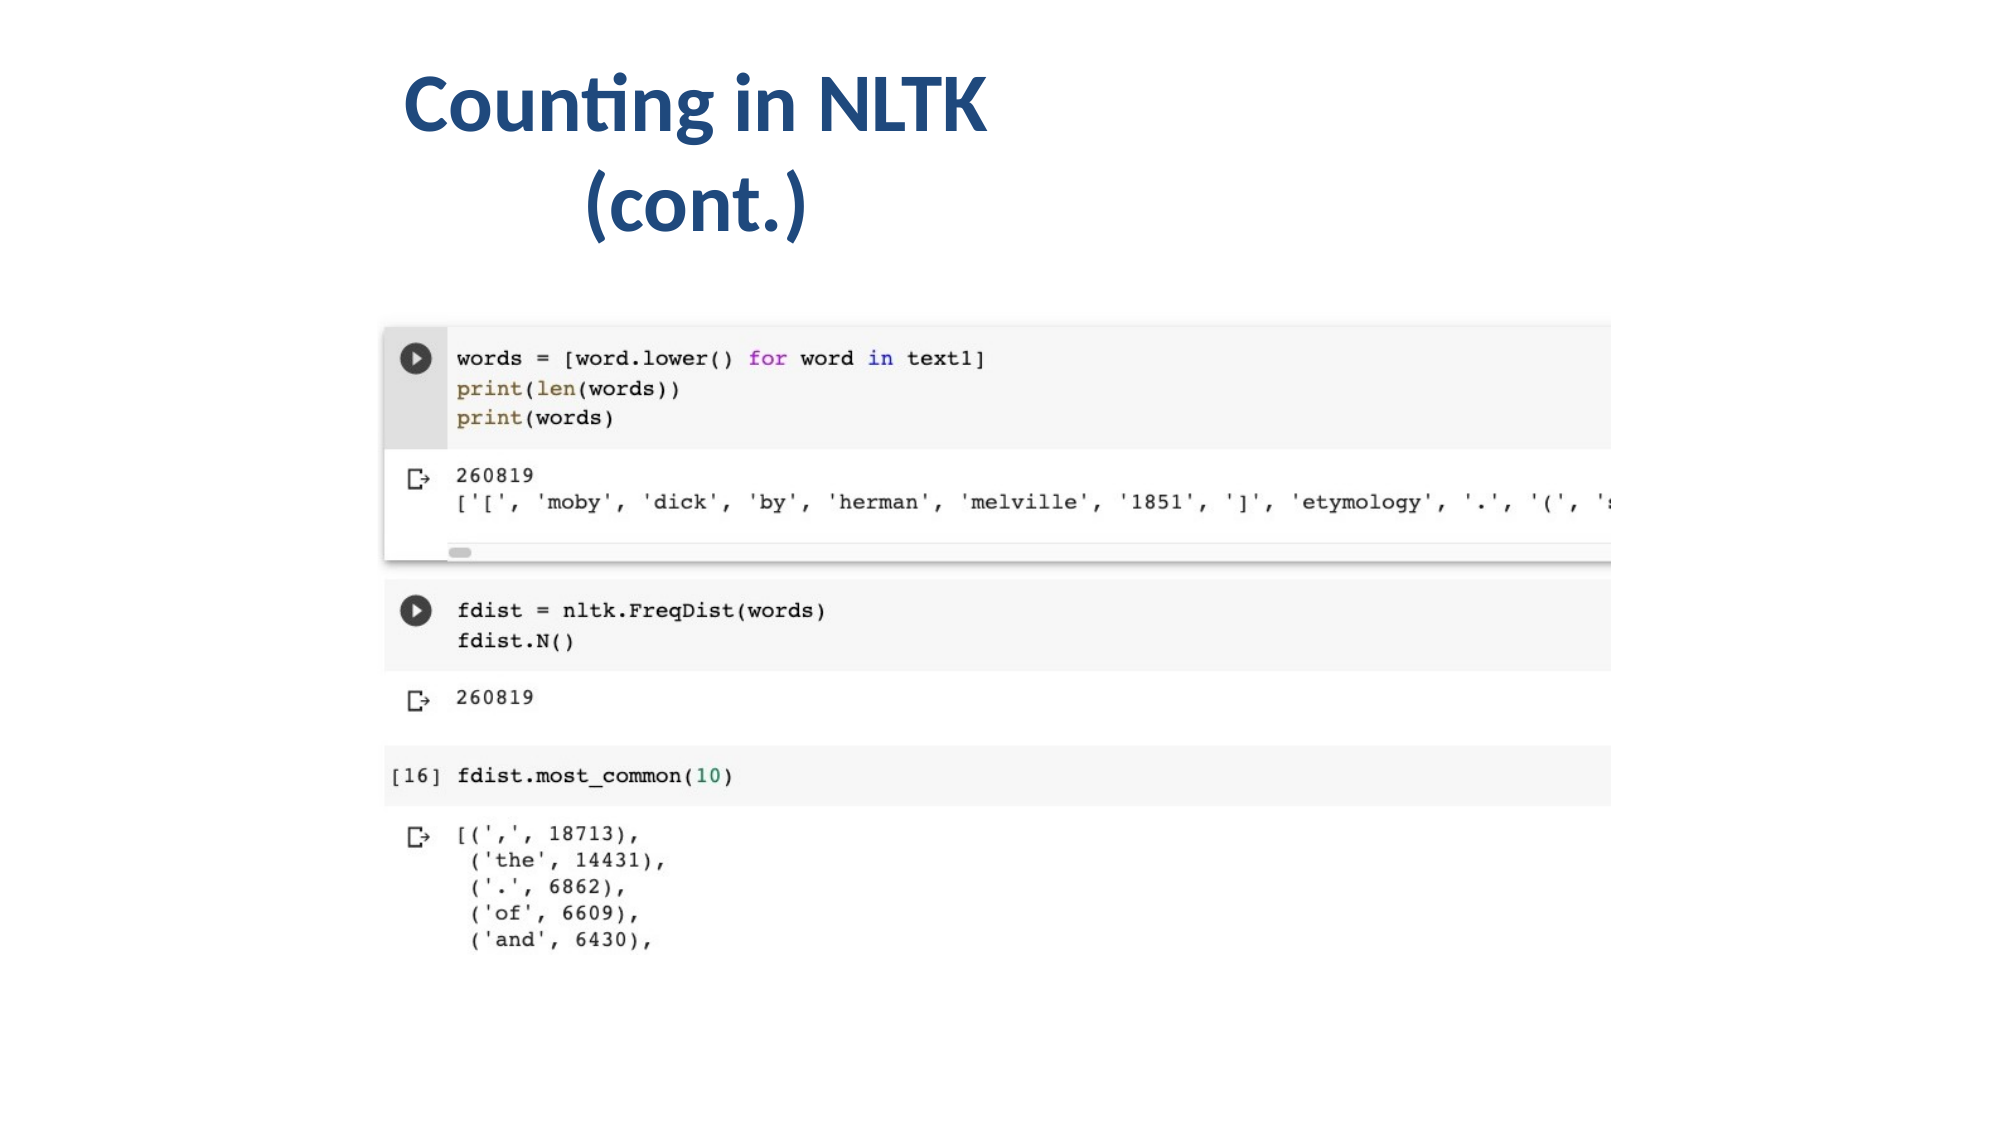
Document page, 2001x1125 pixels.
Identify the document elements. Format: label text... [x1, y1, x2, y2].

text_box [377, 312, 1611, 955]
title Counting in NLTK (cont.) [362, 46, 1029, 249]
